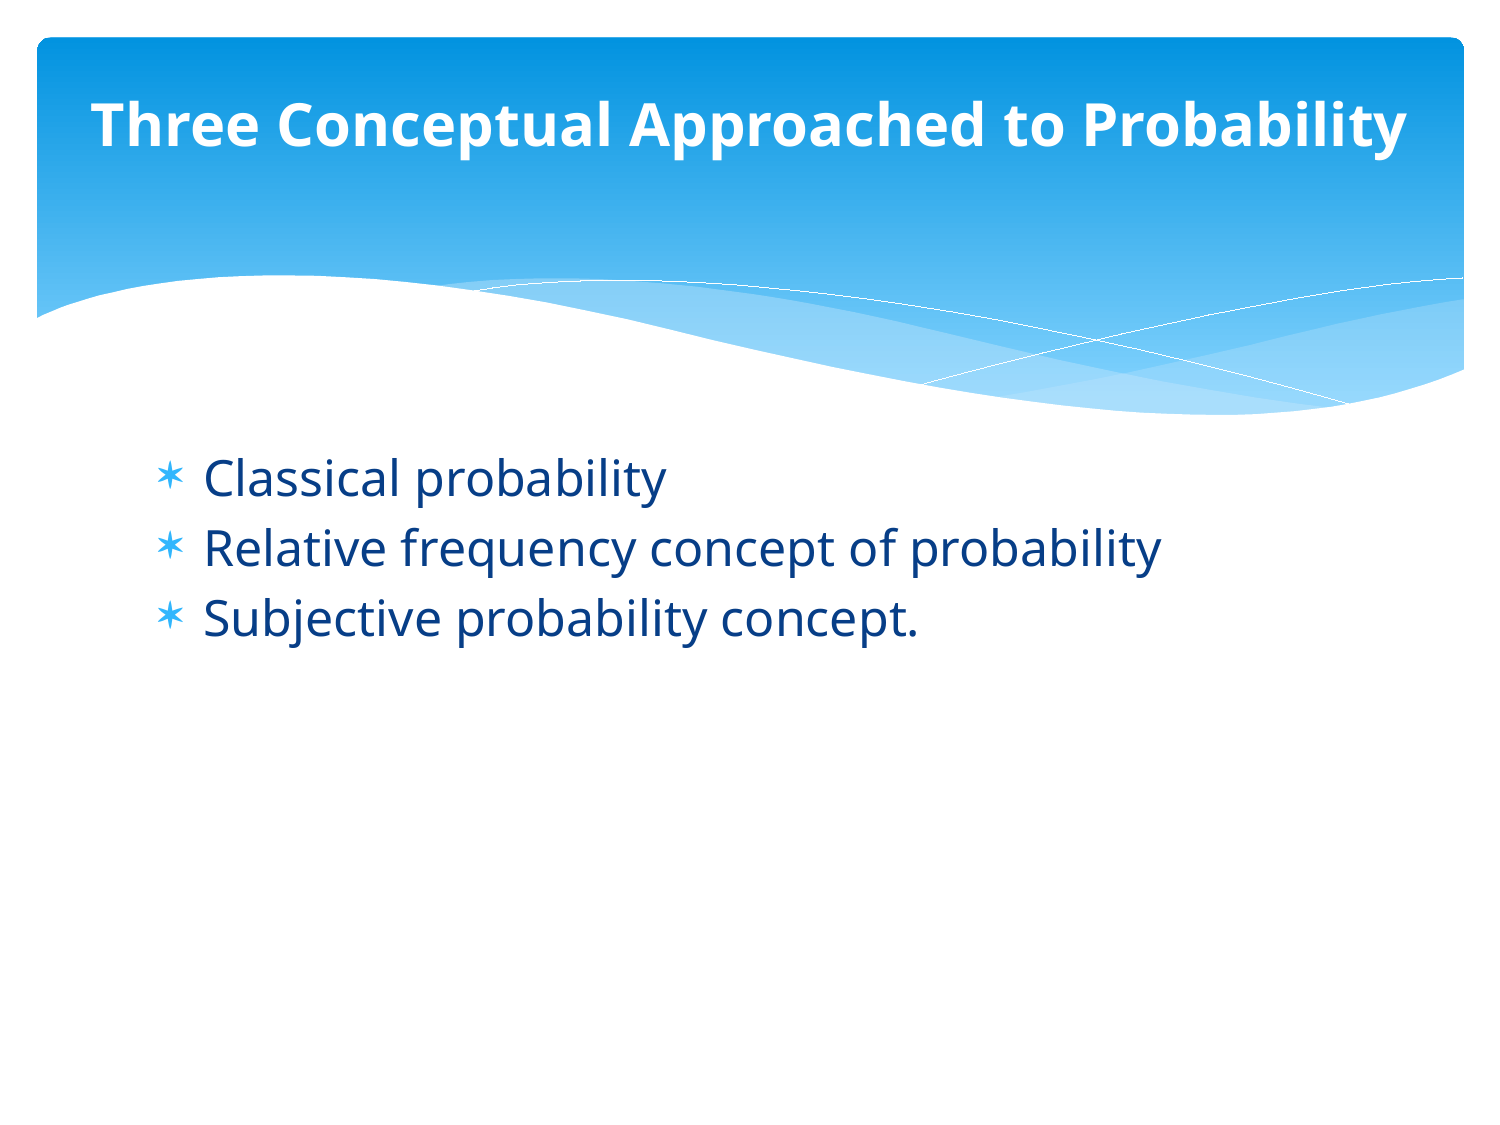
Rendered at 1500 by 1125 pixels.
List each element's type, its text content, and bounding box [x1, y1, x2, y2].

title Three Conceptual Approached to Probability [75, 55, 1425, 261]
list Classical probability Relative frequency concept of probability Subjective probability concept. [143, 438, 1359, 1005]
